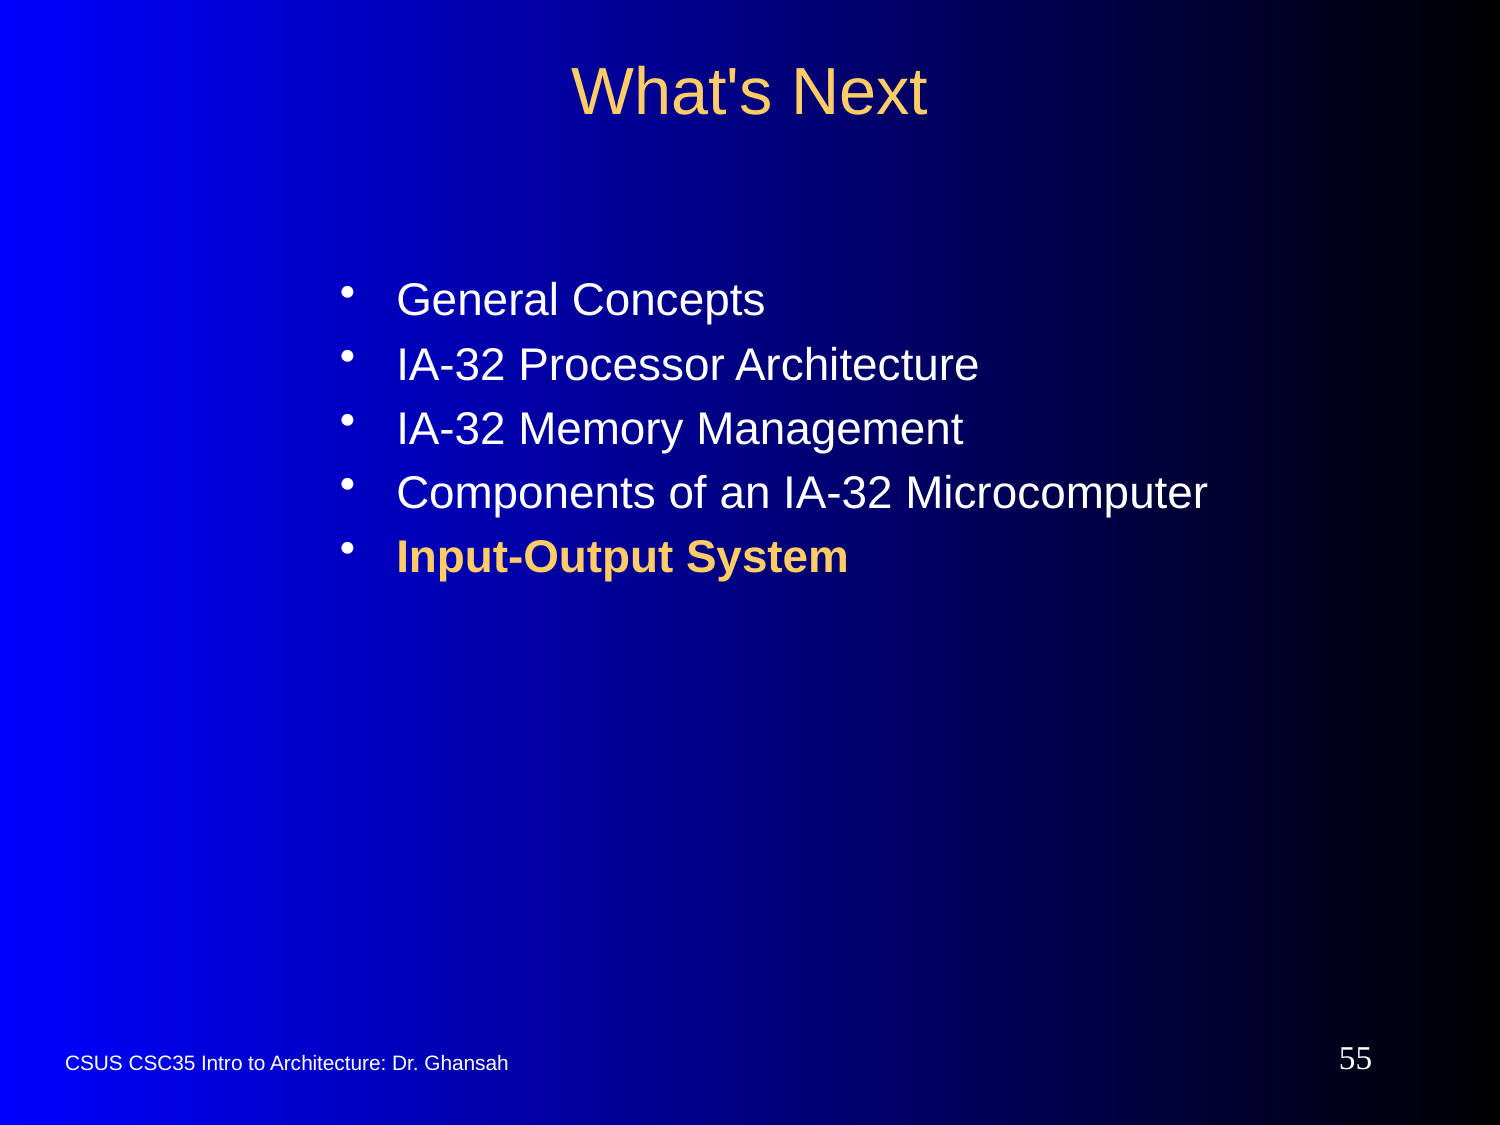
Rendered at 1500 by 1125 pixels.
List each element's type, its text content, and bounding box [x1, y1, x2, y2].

footer CSUS CSC35 Intro to Architecture: Dr. Ghansah [50, 1037, 825, 1088]
title What's Next [112, 37, 1388, 138]
slide_number 55 [1224, 1025, 1388, 1088]
list General Concepts IA-32 Processor Architecture IA-32 Memory Management Components of an IA-32 Microcomputer Input-Output System [324, 262, 1338, 750]
